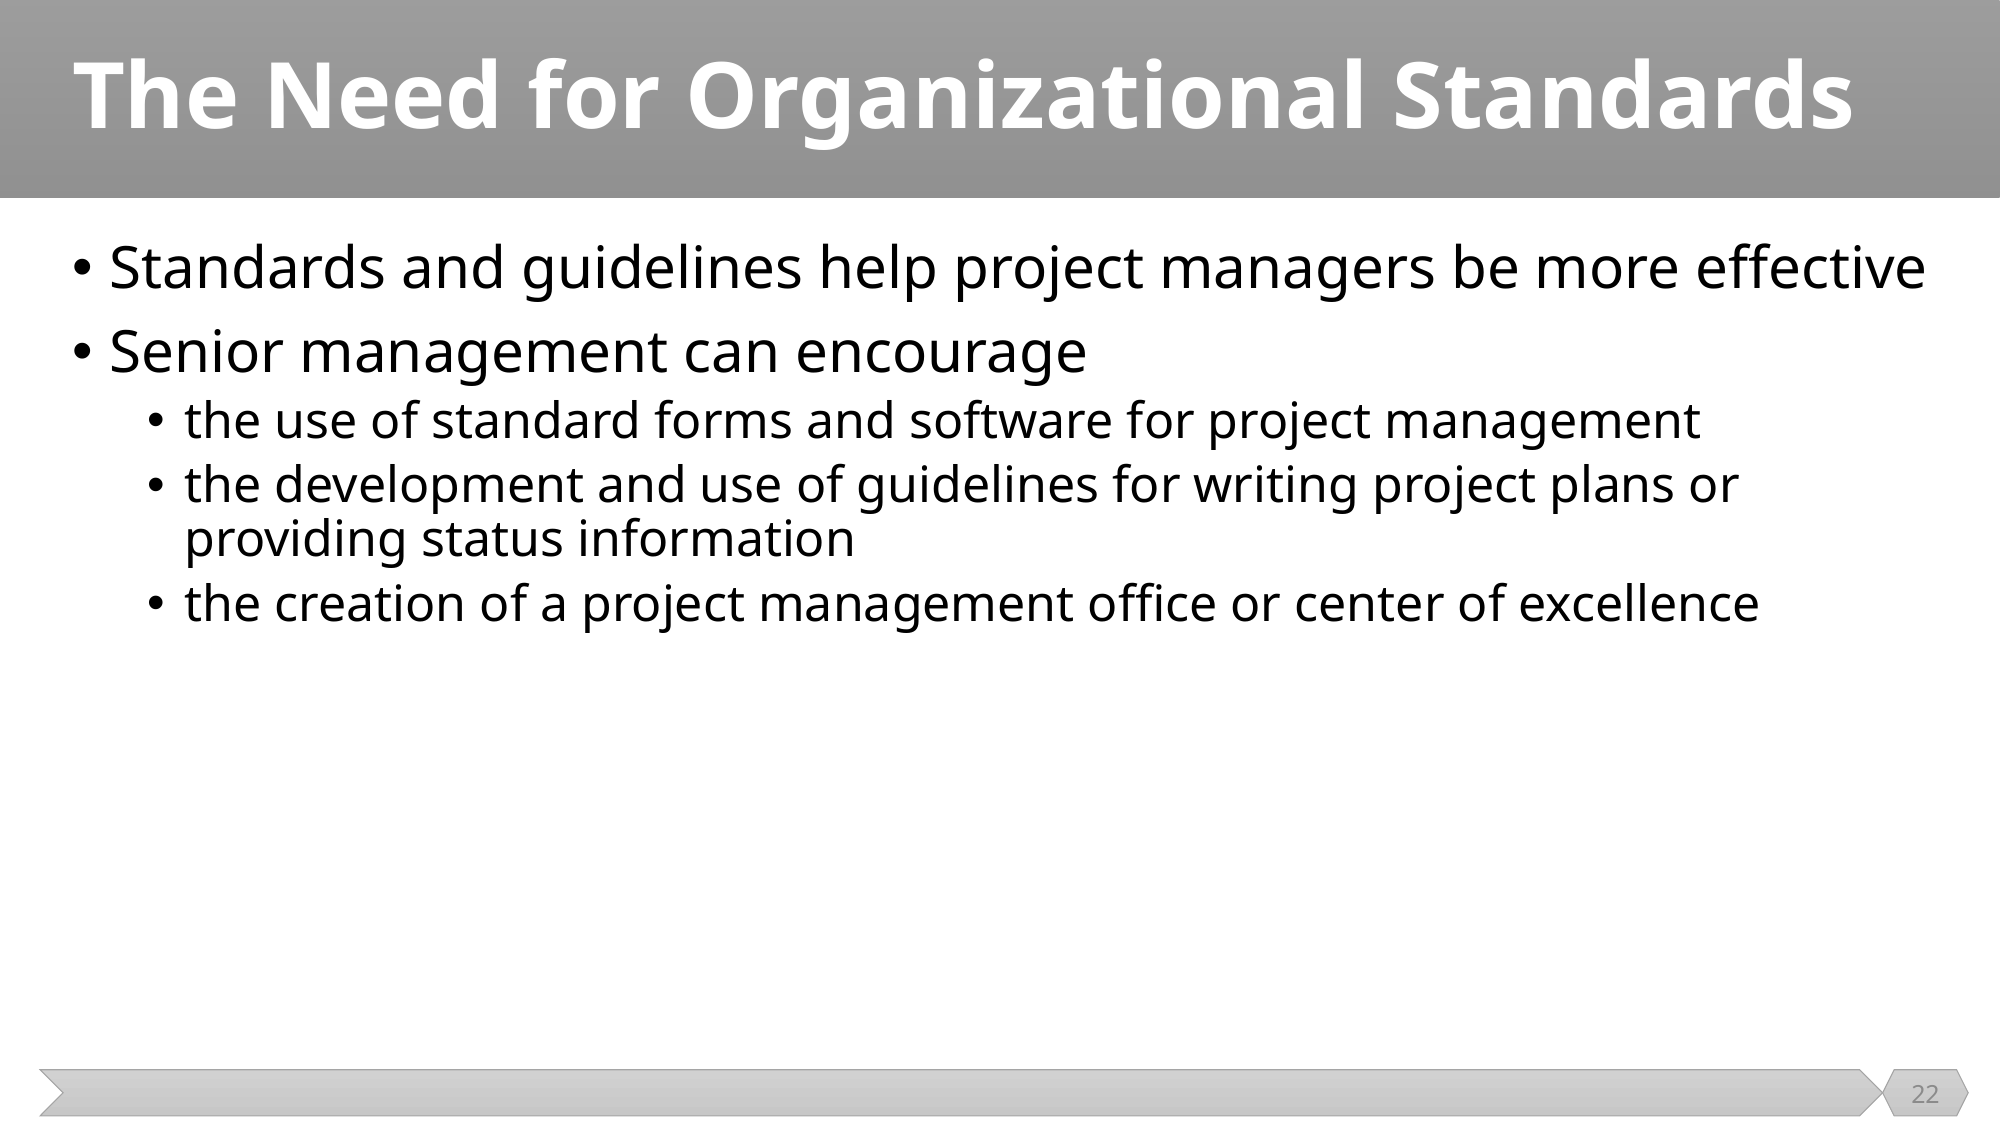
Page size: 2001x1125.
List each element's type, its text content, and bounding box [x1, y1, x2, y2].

title The Need for Organizational Standards [56, 0, 1969, 199]
slide_number 22 [1882, 1065, 1969, 1125]
list Standards and guidelines help project managers be more effective Senior management can encourage the use of standard forms and software for project management the development and use of guidelines for writing project plans or providing status information the creation of a project management office or center of excellence [56, 230, 1969, 1010]
